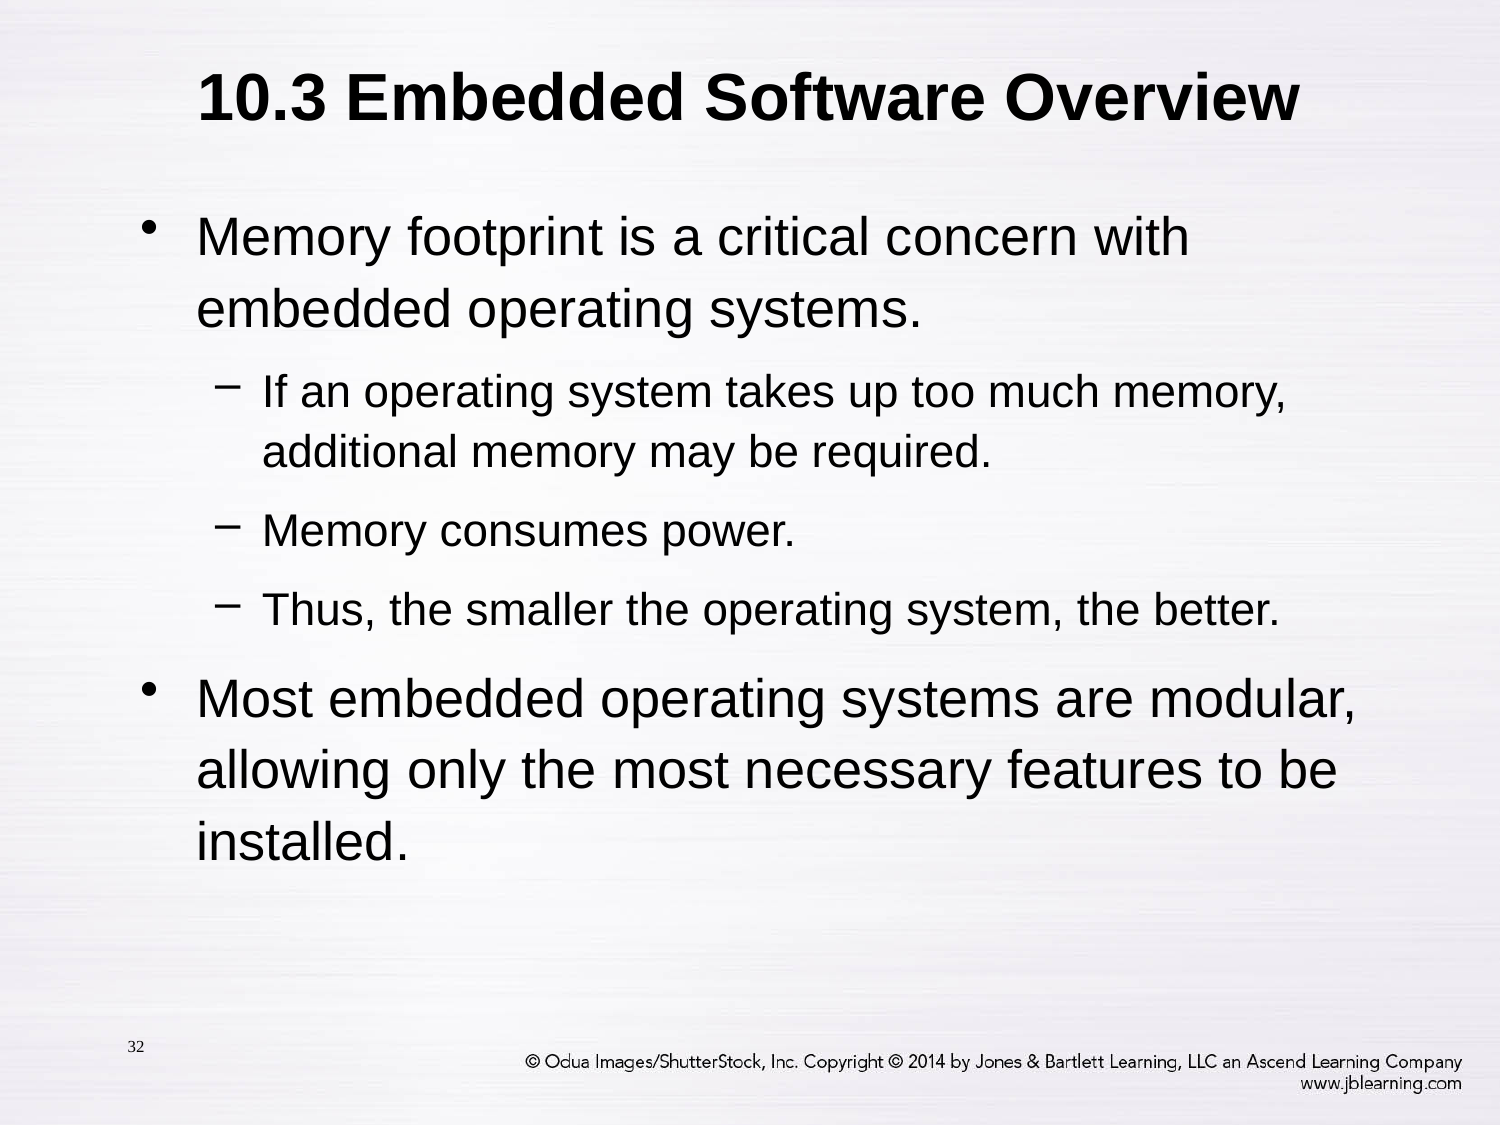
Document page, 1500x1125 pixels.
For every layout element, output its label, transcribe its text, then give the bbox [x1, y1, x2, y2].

list Memory footprint is a critical concern with embedded operating systems. If an operating system takes up too much memory, additional memory may be required. Memory consumes power. Thus, the smaller the operating system, the better. Most embedded operating systems are modular, allowing only the most necessary features to be installed. [125, 187, 1375, 988]
picture [0, 0, 1500, 1125]
slide_number 32 [112, 1024, 426, 1101]
title 10.3 Embedded Software Overview [162, 24, 1338, 163]
